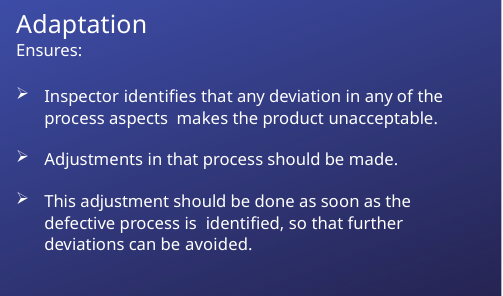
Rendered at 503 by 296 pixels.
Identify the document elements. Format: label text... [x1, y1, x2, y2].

picture [0, 0, 502, 296]
title Adaptation [14, 6, 214, 36]
text_box Ensures: Inspector identifies that any deviation in any of the process aspects makes the product unacceptable. Adjustments in that process should be made. This adjustment should be done as soon as the defective process is identified, so that further deviations can be avoided. [14, 36, 464, 255]
